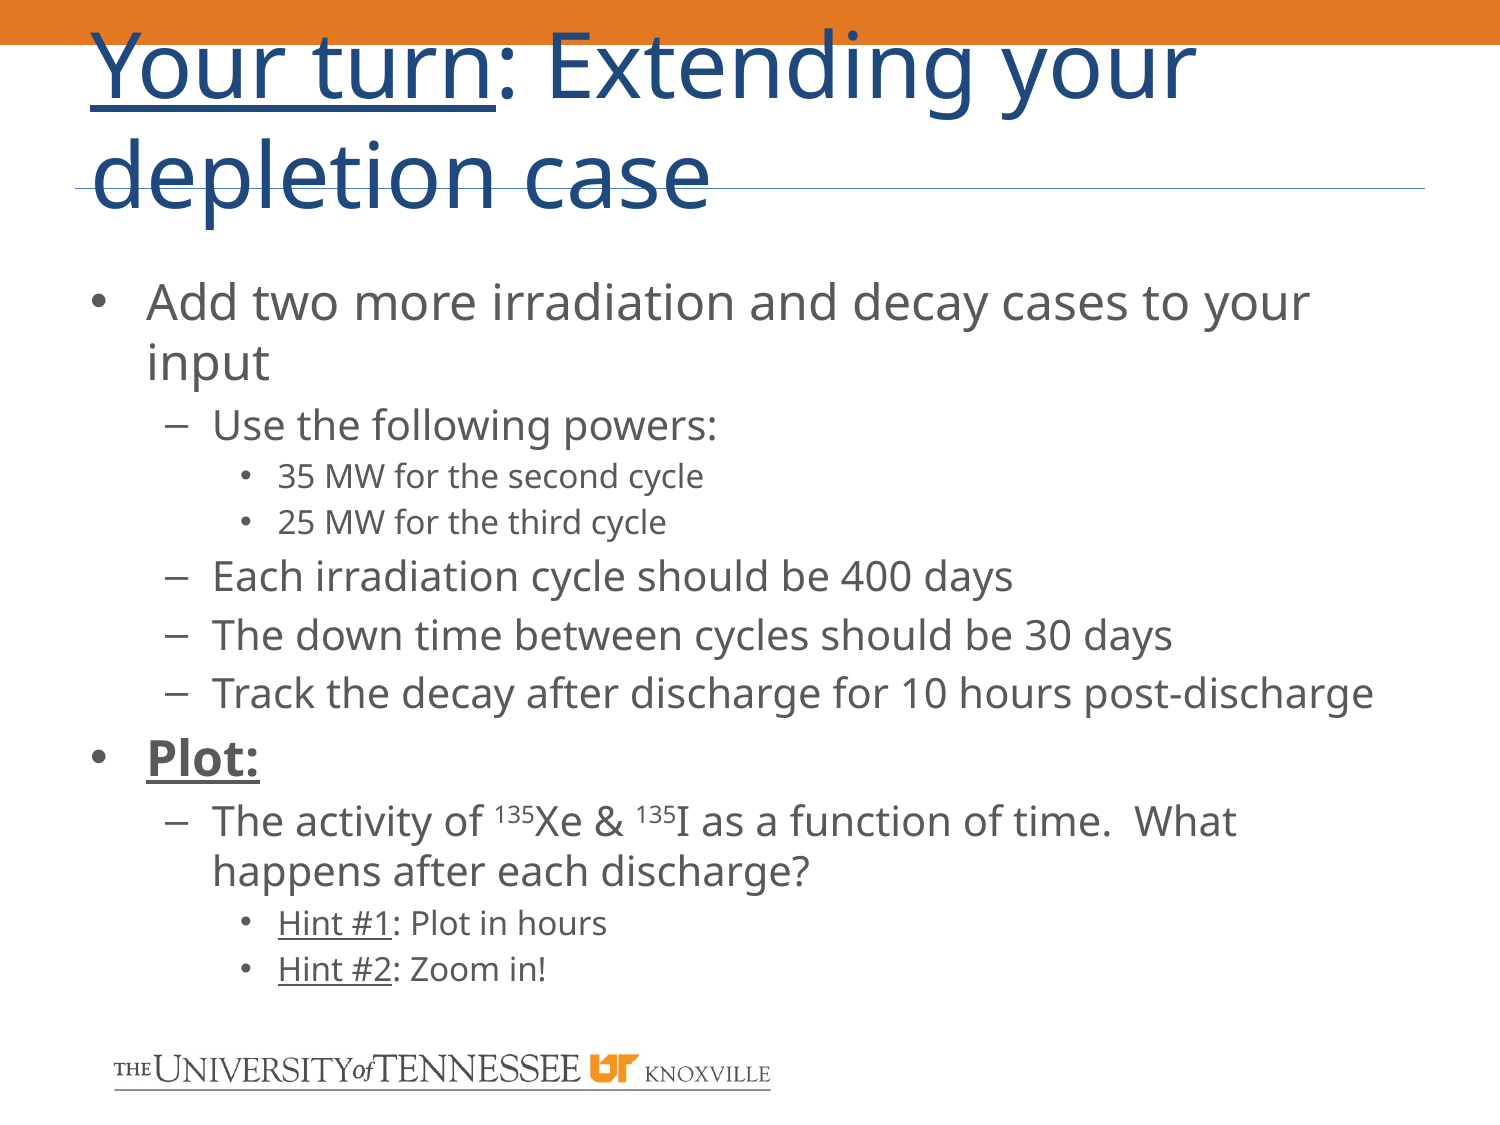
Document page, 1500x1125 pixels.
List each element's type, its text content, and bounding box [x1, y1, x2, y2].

picture [75, 1025, 808, 1125]
list Add two more irradiation and decay cases to your input Use the following powers: 35 MW for the second cycle 25 MW for the third cycle Each irradiation cycle should be 400 days The down time between cycles should be 30 days Track the decay after discharge for 10 hours post-discharge Plot: The activity of 135Xe & 135I as a function of time. What happens after each discharge? Hint #1: Plot in hours Hint #2: Zoom in! [75, 262, 1425, 1005]
title Your turn: Extending your depletion case [75, 45, 1425, 189]
